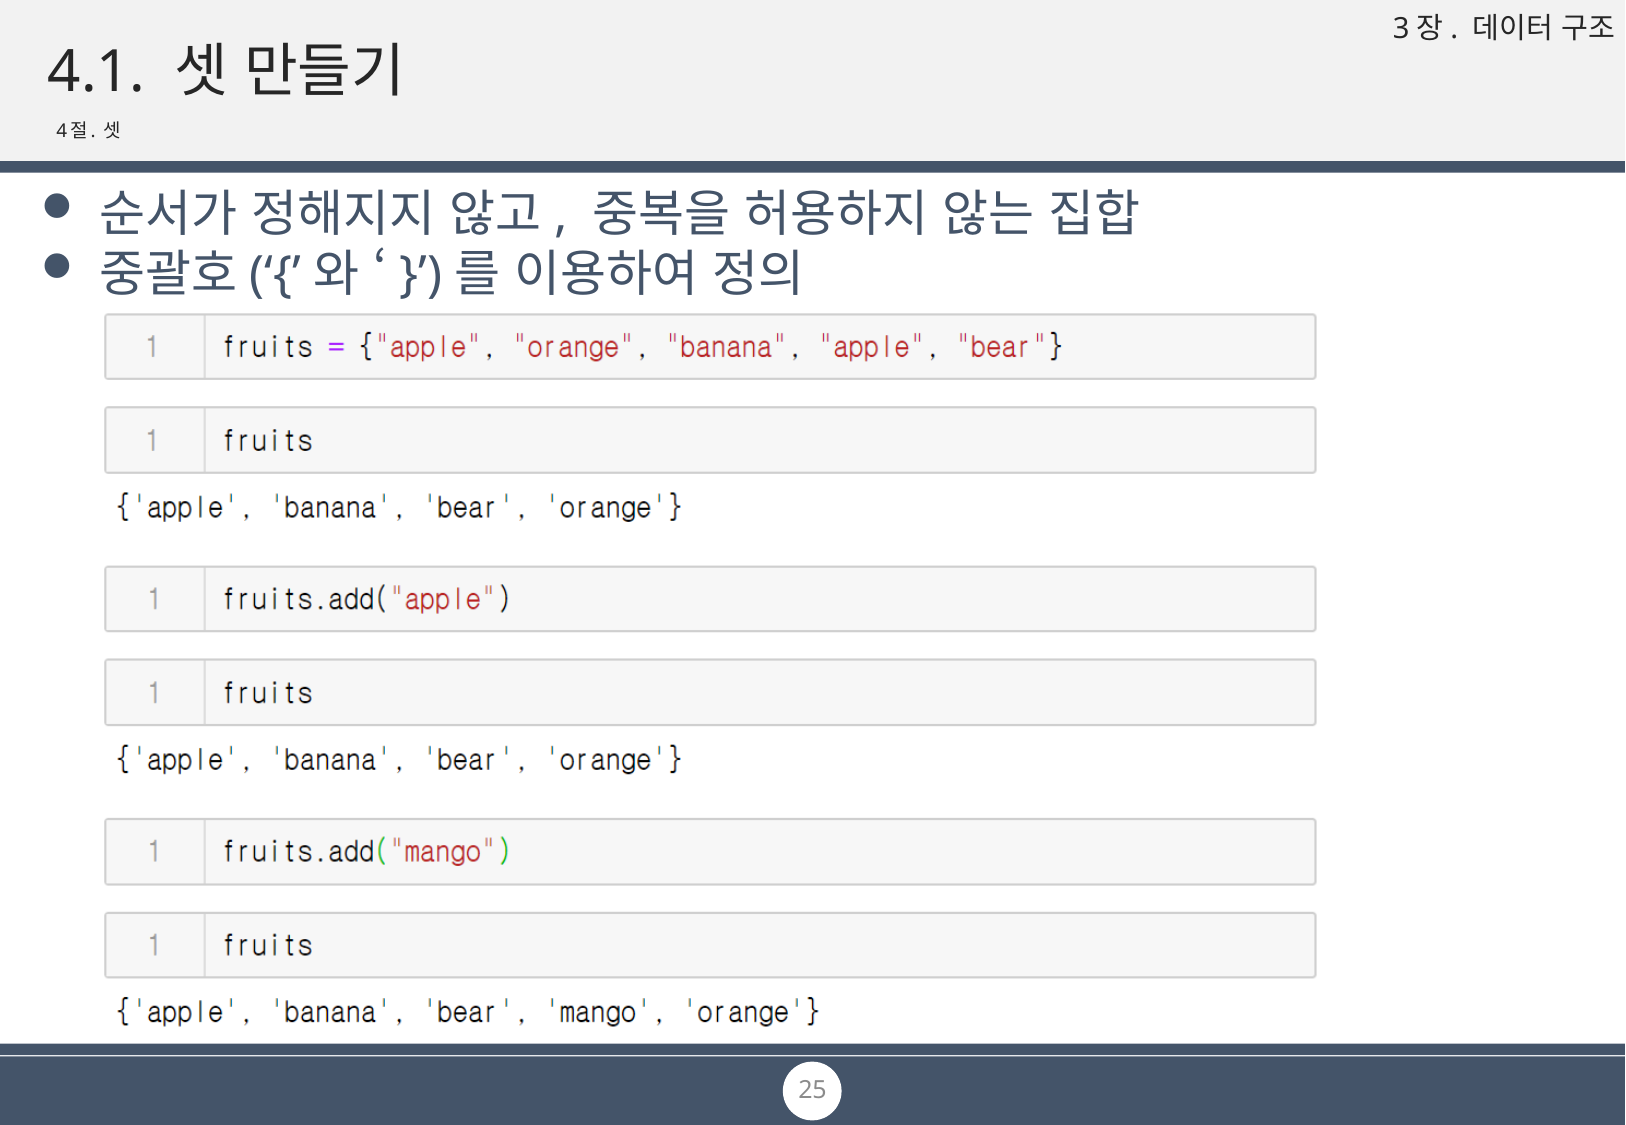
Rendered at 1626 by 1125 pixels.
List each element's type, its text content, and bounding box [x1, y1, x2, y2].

slide_number 25 [629, 1061, 996, 1121]
title 4.1. 셋 만들기 [32, 30, 1592, 114]
list 4절. 셋 [44, 113, 1592, 149]
picture [101, 309, 1321, 1032]
list 순서가 정해지지 않고, 중복을 허용하지 않는 집합 중괄호(‘{’와 ‘}’)를 이용하여 정의 [26, 173, 1592, 1032]
